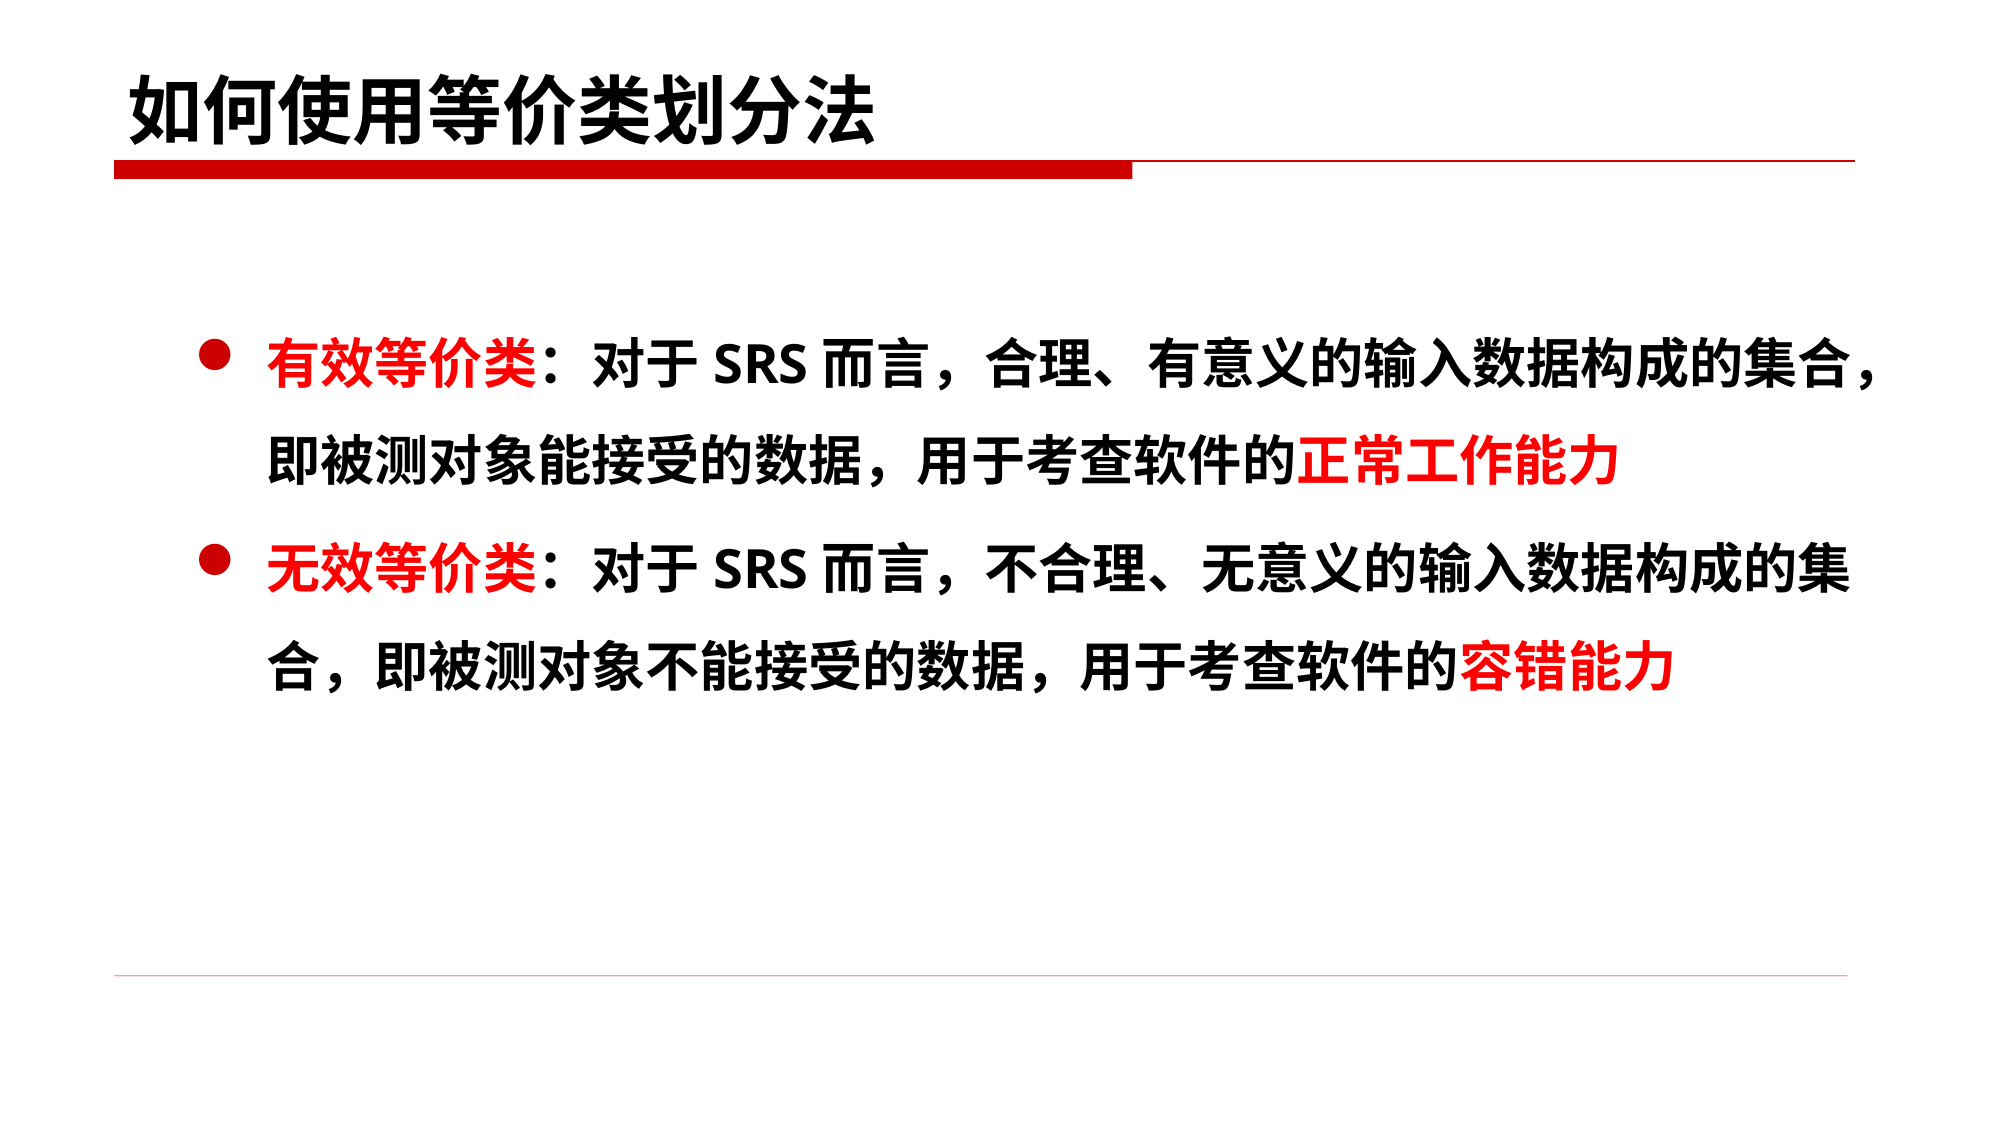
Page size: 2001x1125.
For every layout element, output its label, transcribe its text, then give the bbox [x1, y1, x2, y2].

title 如何使用等价类划分法 [112, 42, 1863, 161]
list 有效等价类：对于SRS而言，合理、有意义的输入数据构成的集合，即被测对象能接受的数据，用于考查软件的正常工作能力 无效等价类：对于SRS而言，不合理、无意义的输入数据构成的集合，即被测对象不能接受的数据，用于考查软件的容错能力 [102, 208, 1957, 909]
